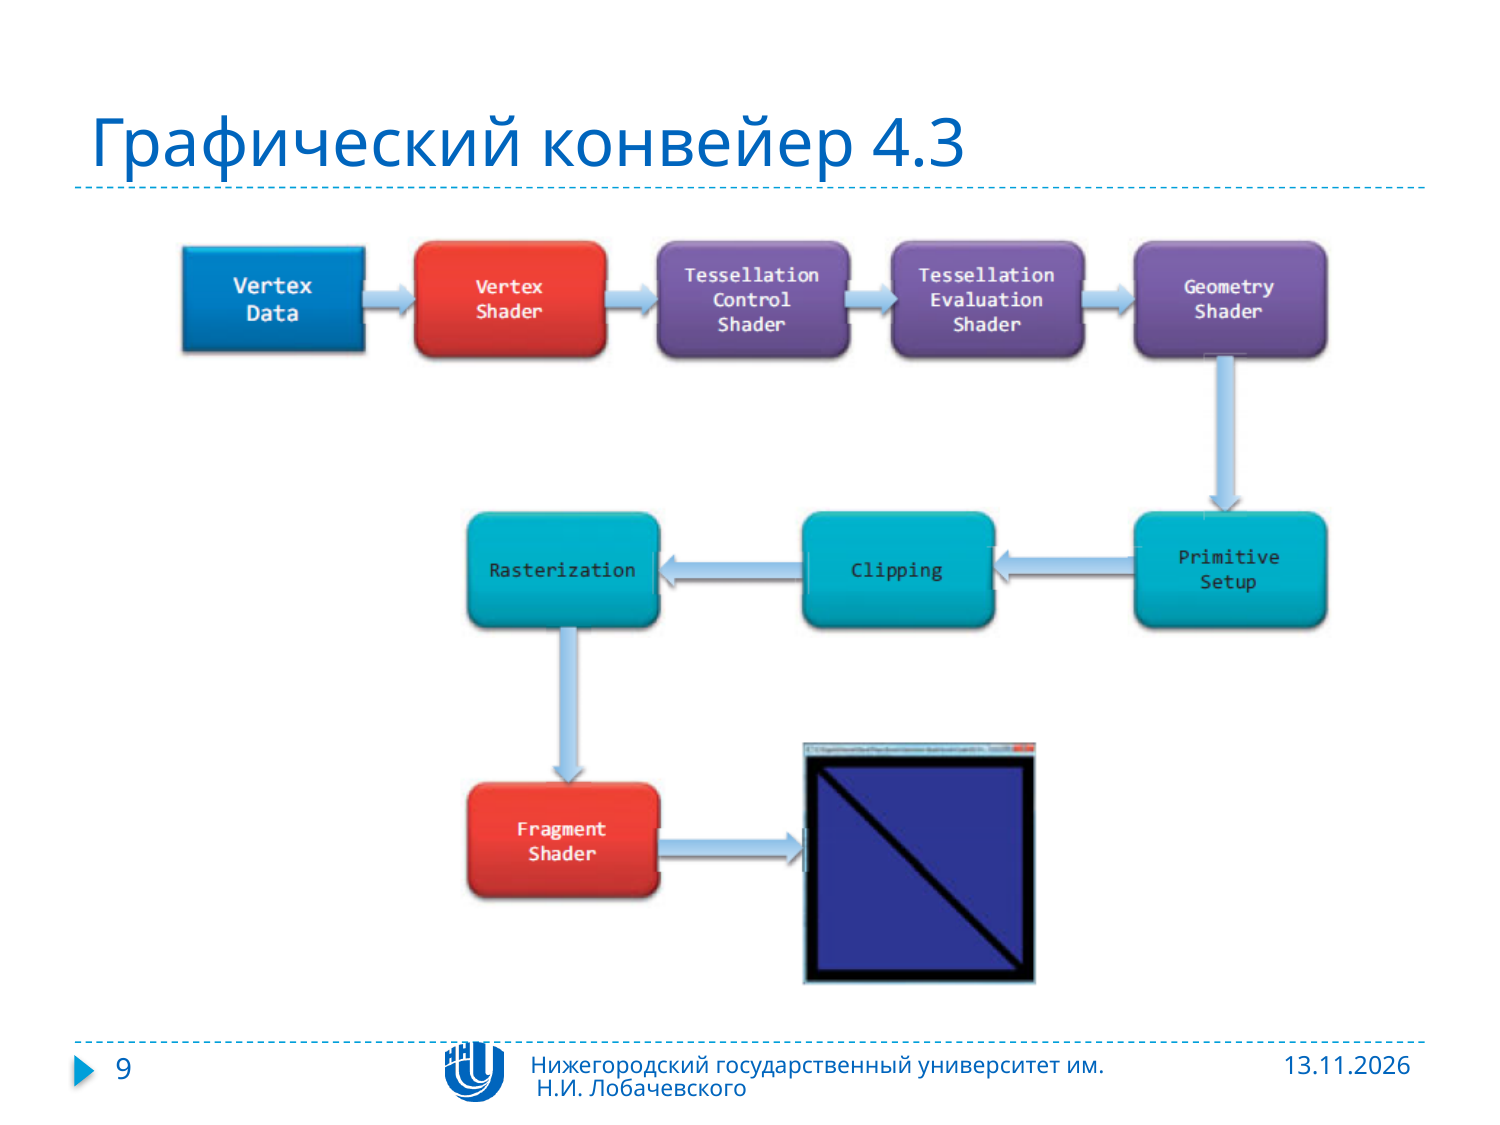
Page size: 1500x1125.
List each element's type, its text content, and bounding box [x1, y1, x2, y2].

title Графический конвейер 4.3 [74, 24, 1426, 188]
footer Нижегородский государственный университет им. Н.И. Лобачевского [515, 1042, 1125, 1103]
picture [163, 227, 1349, 1016]
picture [445, 1041, 504, 1102]
slide_number 9 [100, 1042, 426, 1103]
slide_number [1265, 1042, 1426, 1103]
